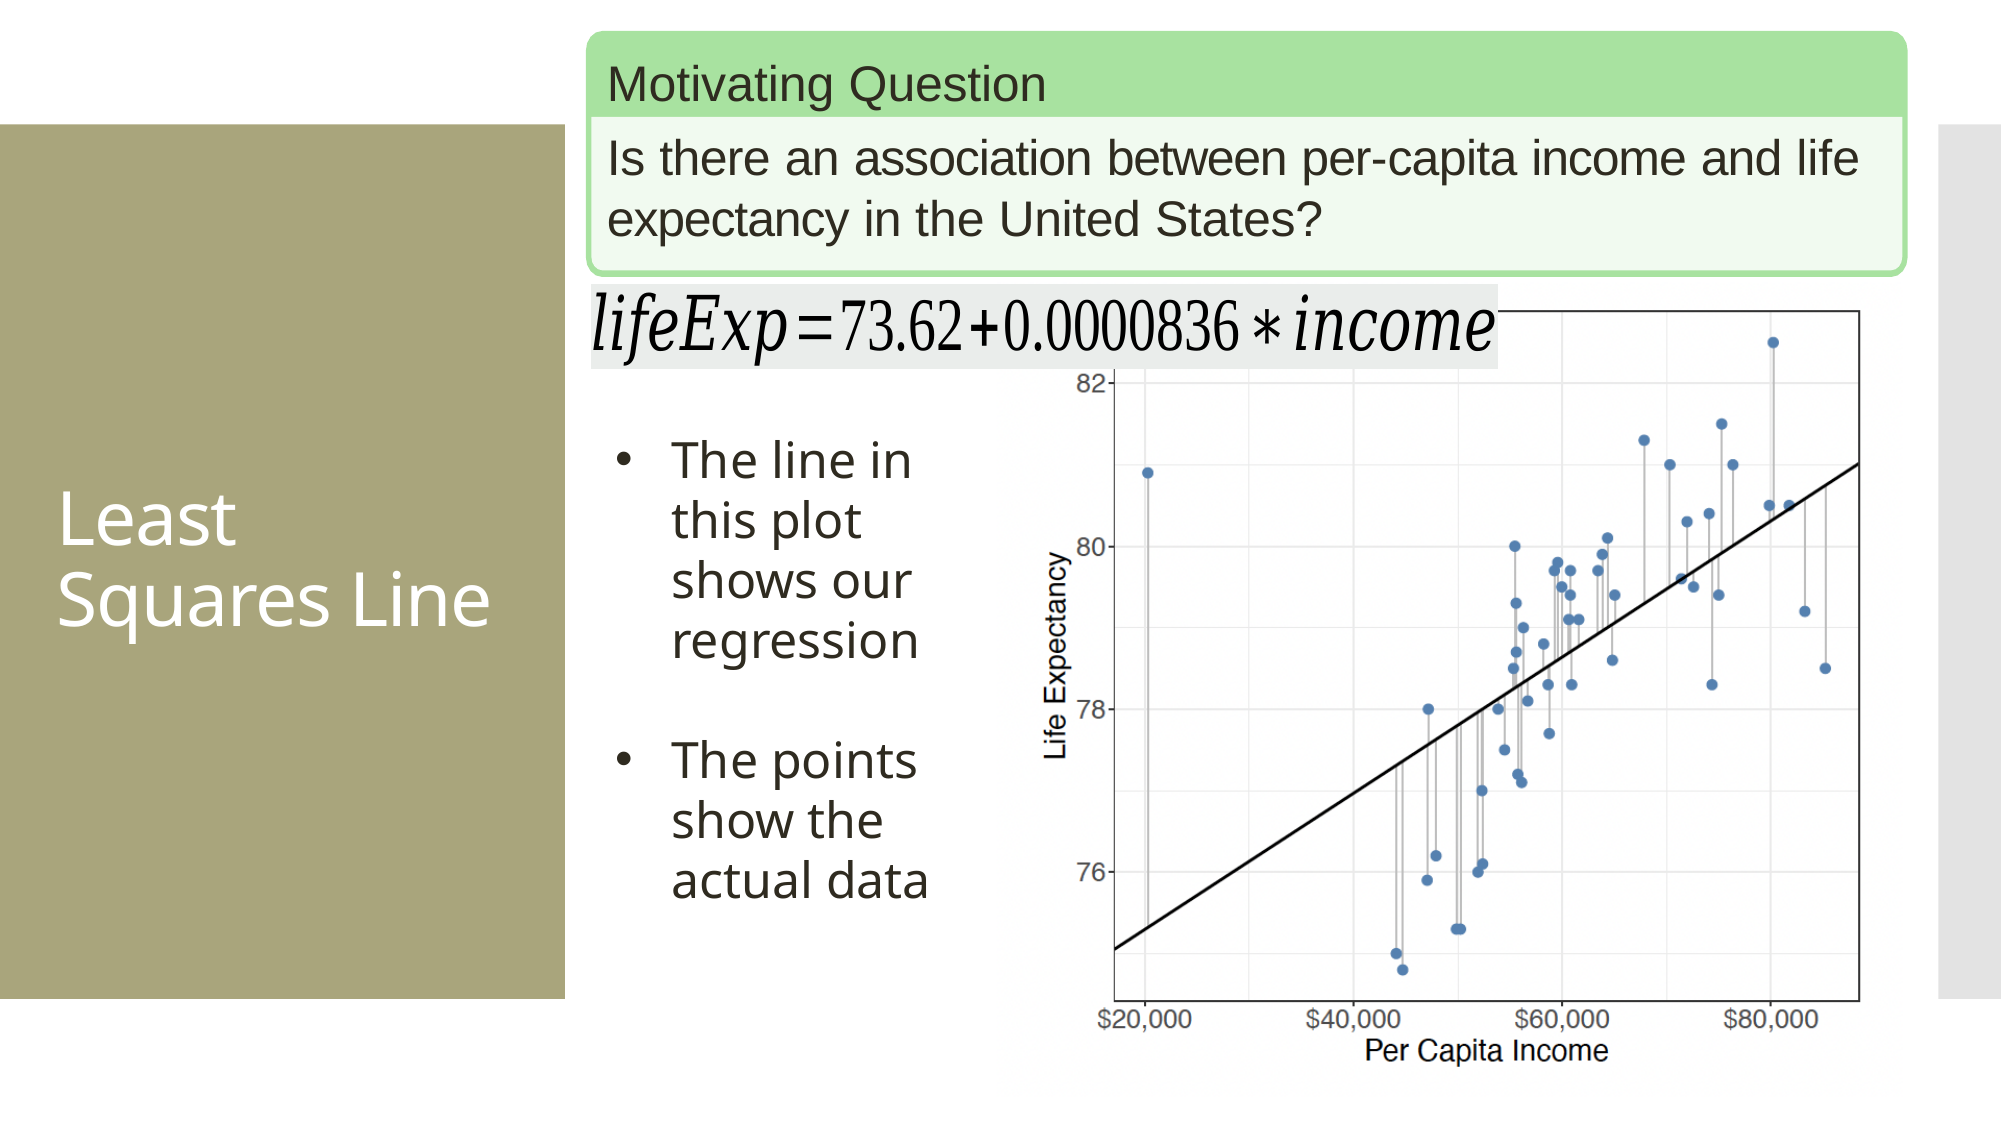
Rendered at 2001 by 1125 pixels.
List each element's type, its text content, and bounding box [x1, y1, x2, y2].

text_box The line in this plot shows our regression The points show the actual data [600, 421, 995, 916]
title Least Squares Line [41, 184, 525, 940]
picture [995, 282, 1903, 1098]
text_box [585, 30, 1909, 278]
